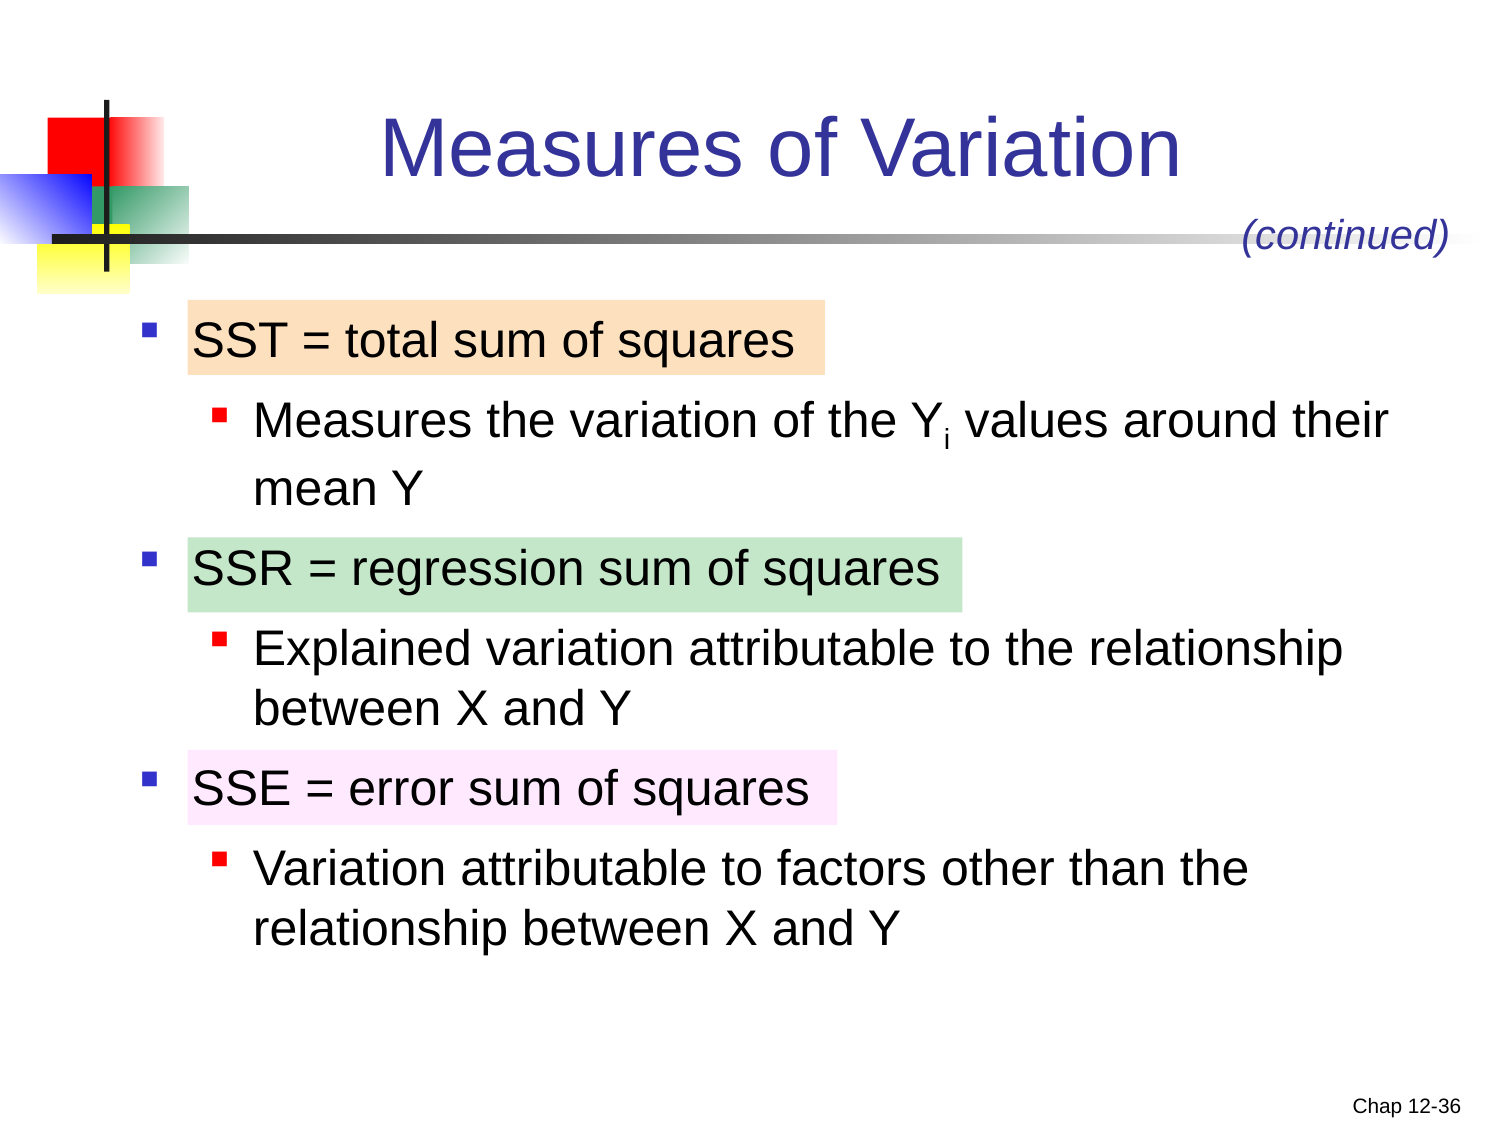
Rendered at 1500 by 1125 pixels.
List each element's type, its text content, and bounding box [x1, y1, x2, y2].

text_box (continued) [1226, 200, 1466, 265]
list SST = total sum of squares Measures the variation of the Yi values around their mean Y SSR = regression sum of squares Explained variation attributable to the relationship between X and Y SSE = error sum of squares Variation attributable to factors other than the relationship between X and Y [125, 299, 1450, 975]
slide_number Chap 12-36 [1125, 1071, 1475, 1125]
title Measures of Variation [187, 75, 1375, 200]
